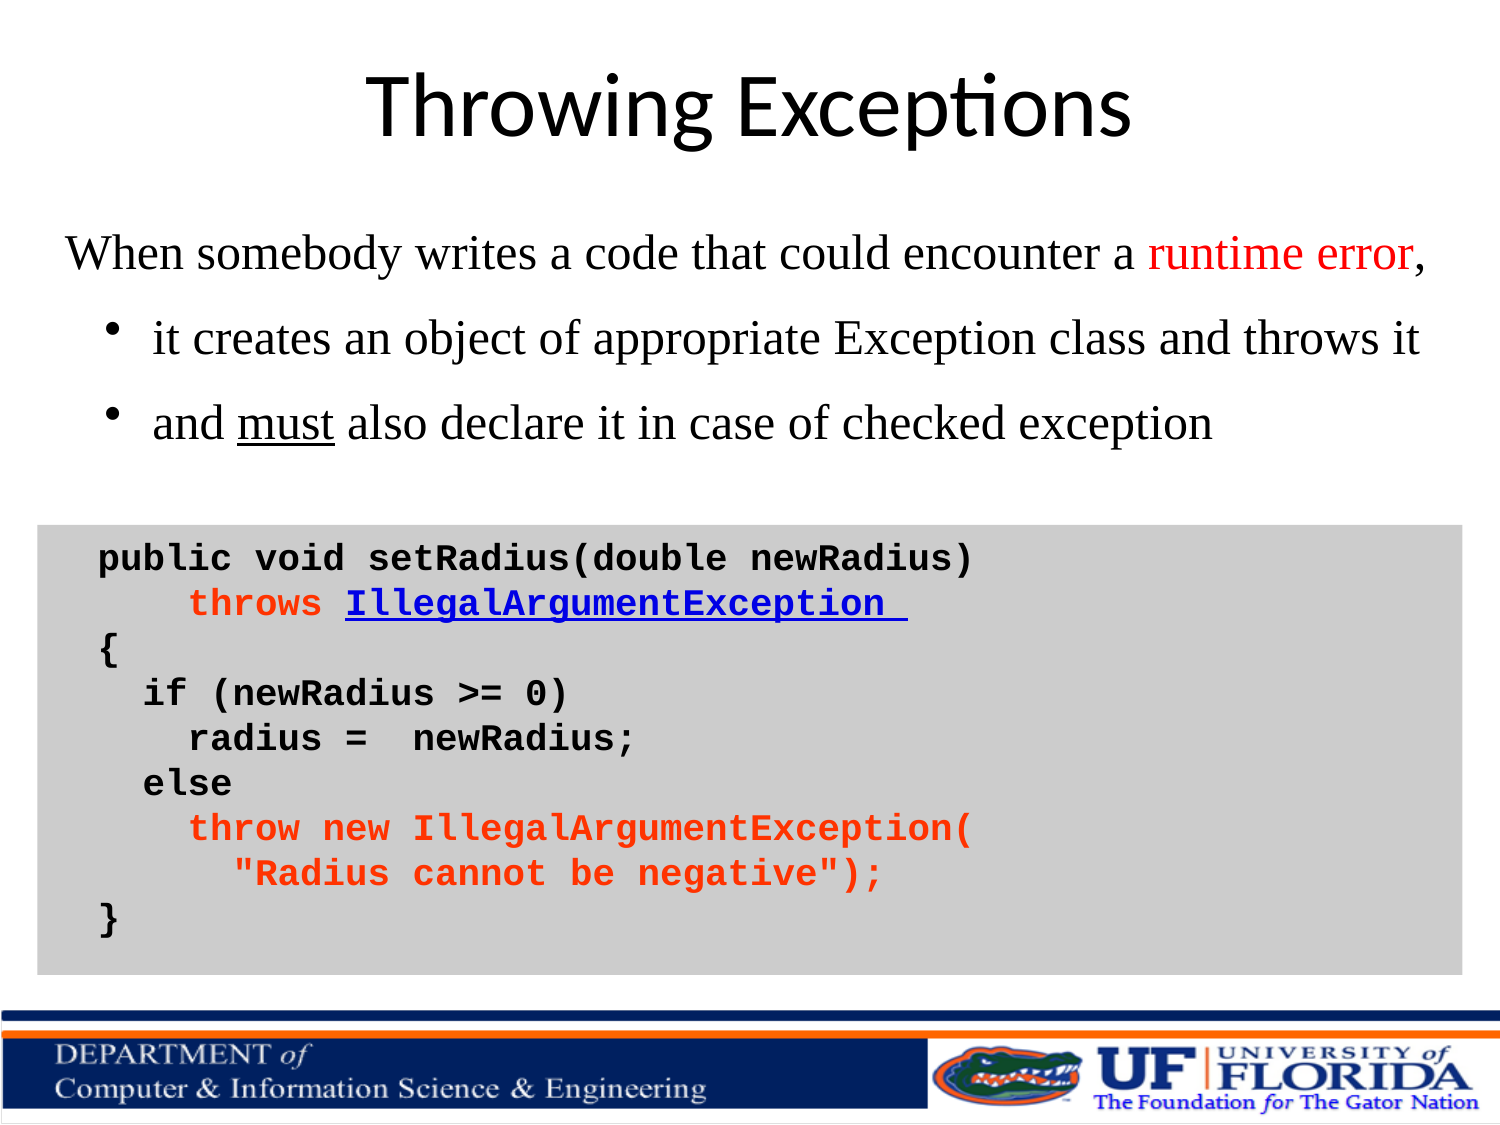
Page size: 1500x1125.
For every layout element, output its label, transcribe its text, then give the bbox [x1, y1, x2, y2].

title Throwing Exceptions [112, 0, 1388, 201]
text_box public void setRadius(double newRadius) throws IllegalArgumentException { if (newRadius >= 0) radius = newRadius; else throw new IllegalArgumentException( "Radius cannot be negative"); } [37, 524, 1463, 975]
text_box When somebody writes a code that could encounter a runtime error, it creates an object of appropriate Exception class and throws it and must also declare it in case of checked exception [50, 212, 1450, 458]
picture [0, 1009, 1500, 1125]
